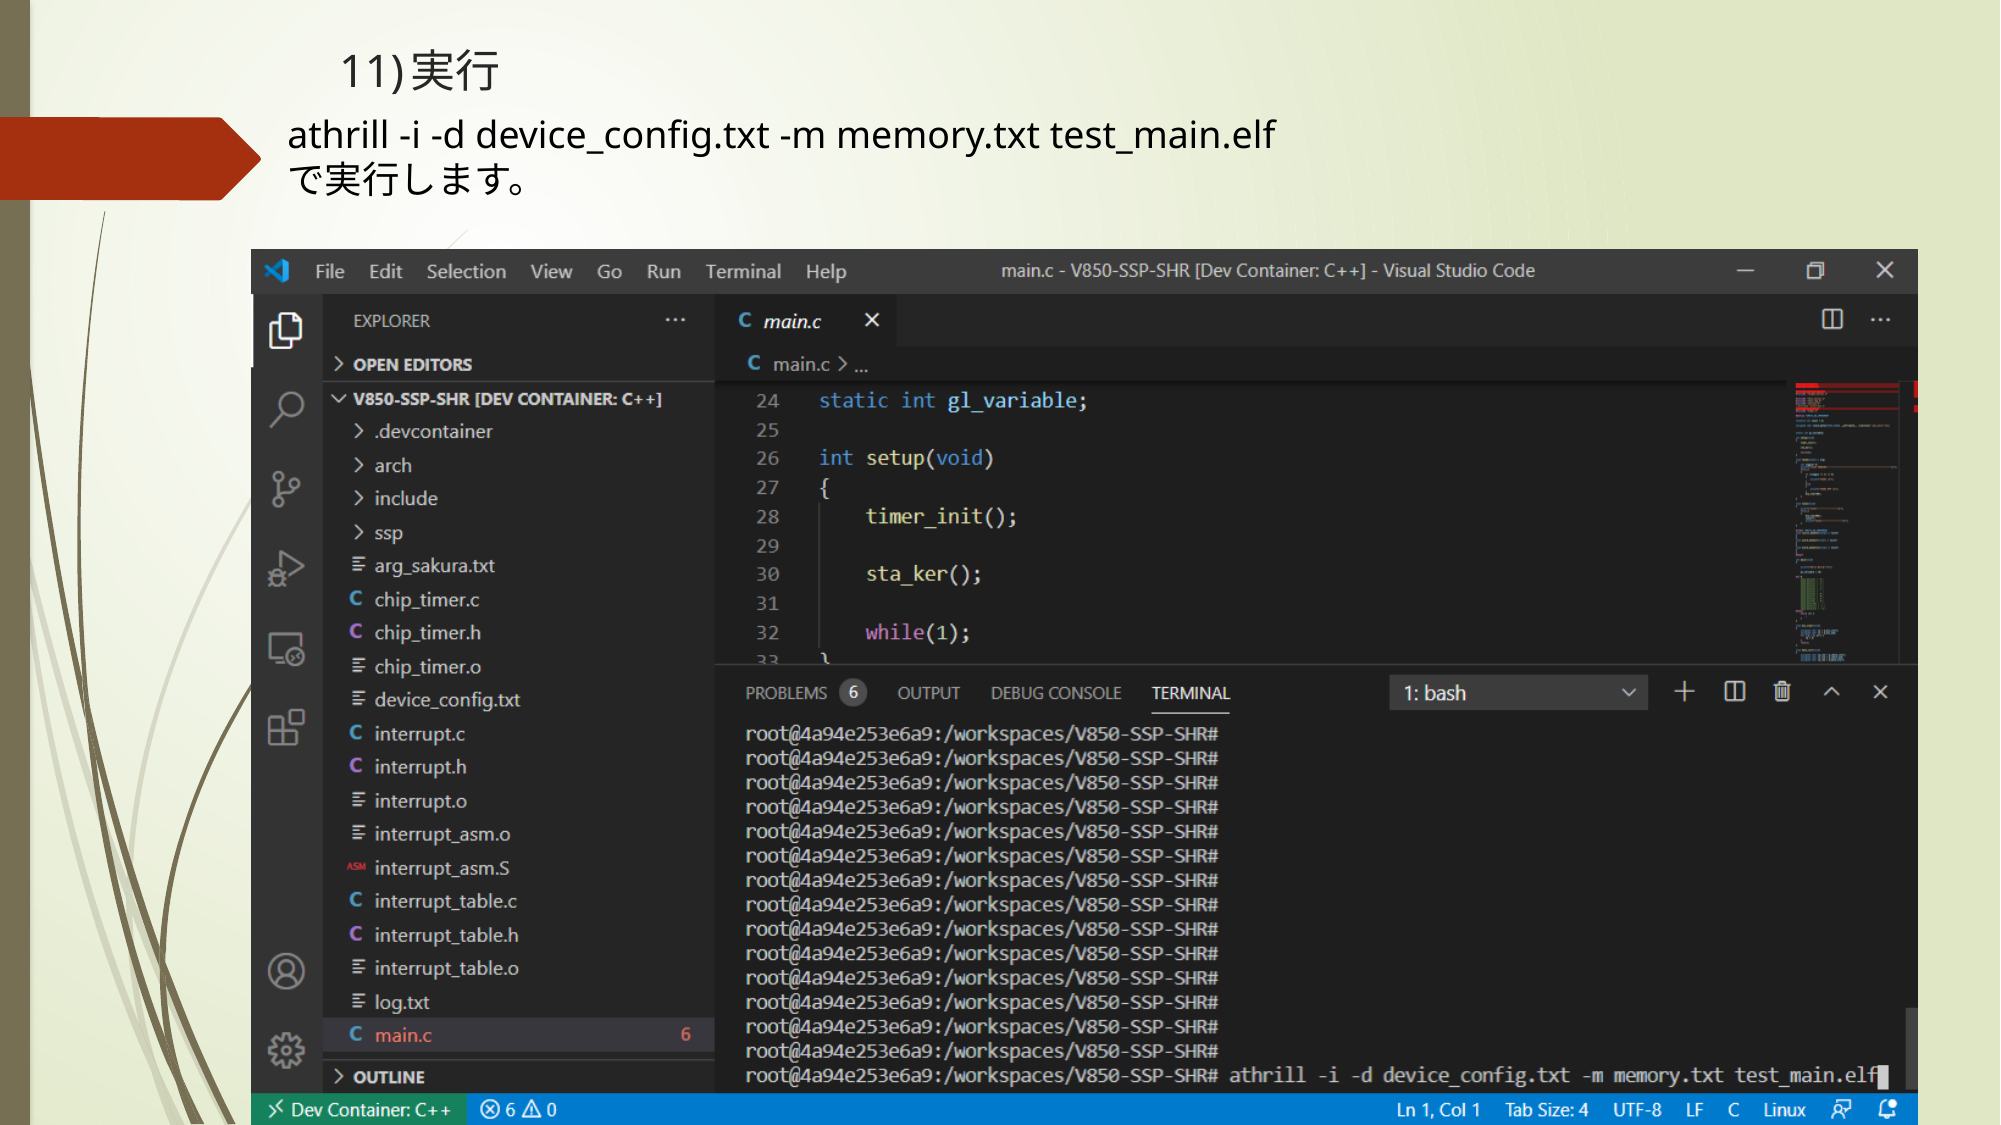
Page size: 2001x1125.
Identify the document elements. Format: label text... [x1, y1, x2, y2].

text_box athrill -i -d device_config.txt -m memory.txt test_main.elf で実行します。 [272, 103, 1935, 209]
text_box 11)実行 [324, 34, 1787, 103]
picture [251, 249, 1918, 1125]
